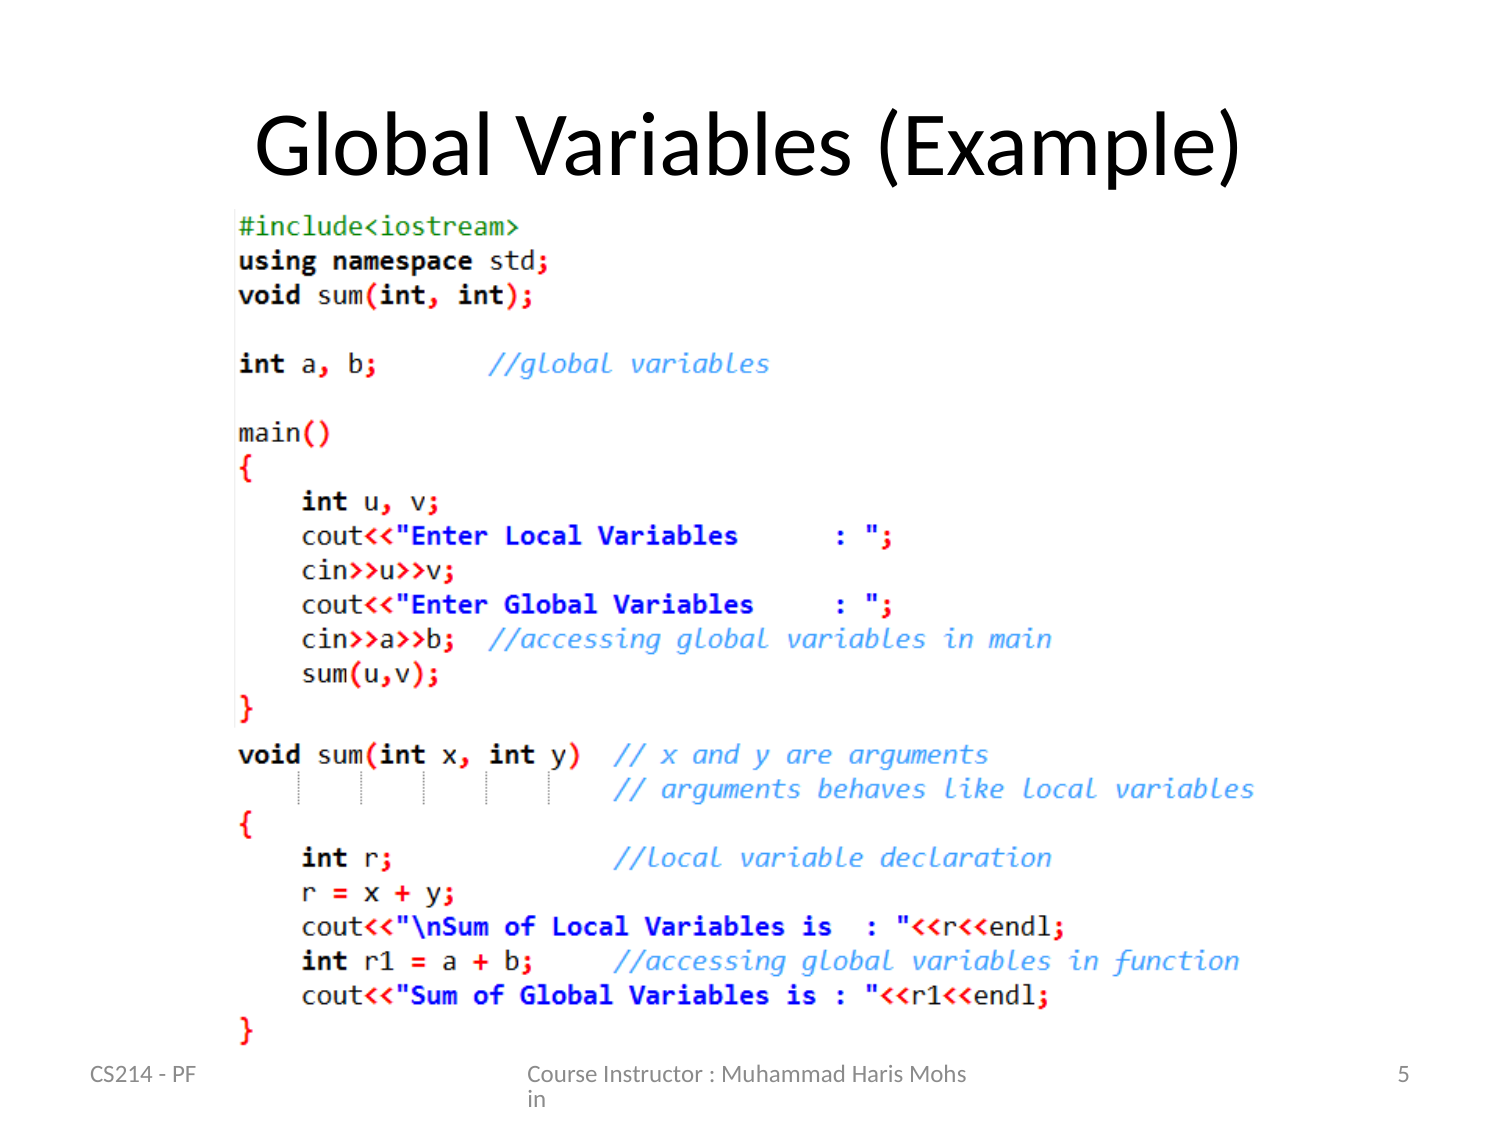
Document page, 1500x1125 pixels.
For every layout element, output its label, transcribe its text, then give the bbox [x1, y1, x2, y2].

picture [234, 209, 1266, 1051]
footer Course Instructor : Muhammad Haris Mohsin [512, 1060, 988, 1103]
slide_number 5 [1074, 1042, 1425, 1103]
slide_number CS214 - PF [75, 1042, 425, 1103]
title Global Variables (Example) [75, 45, 1425, 233]
